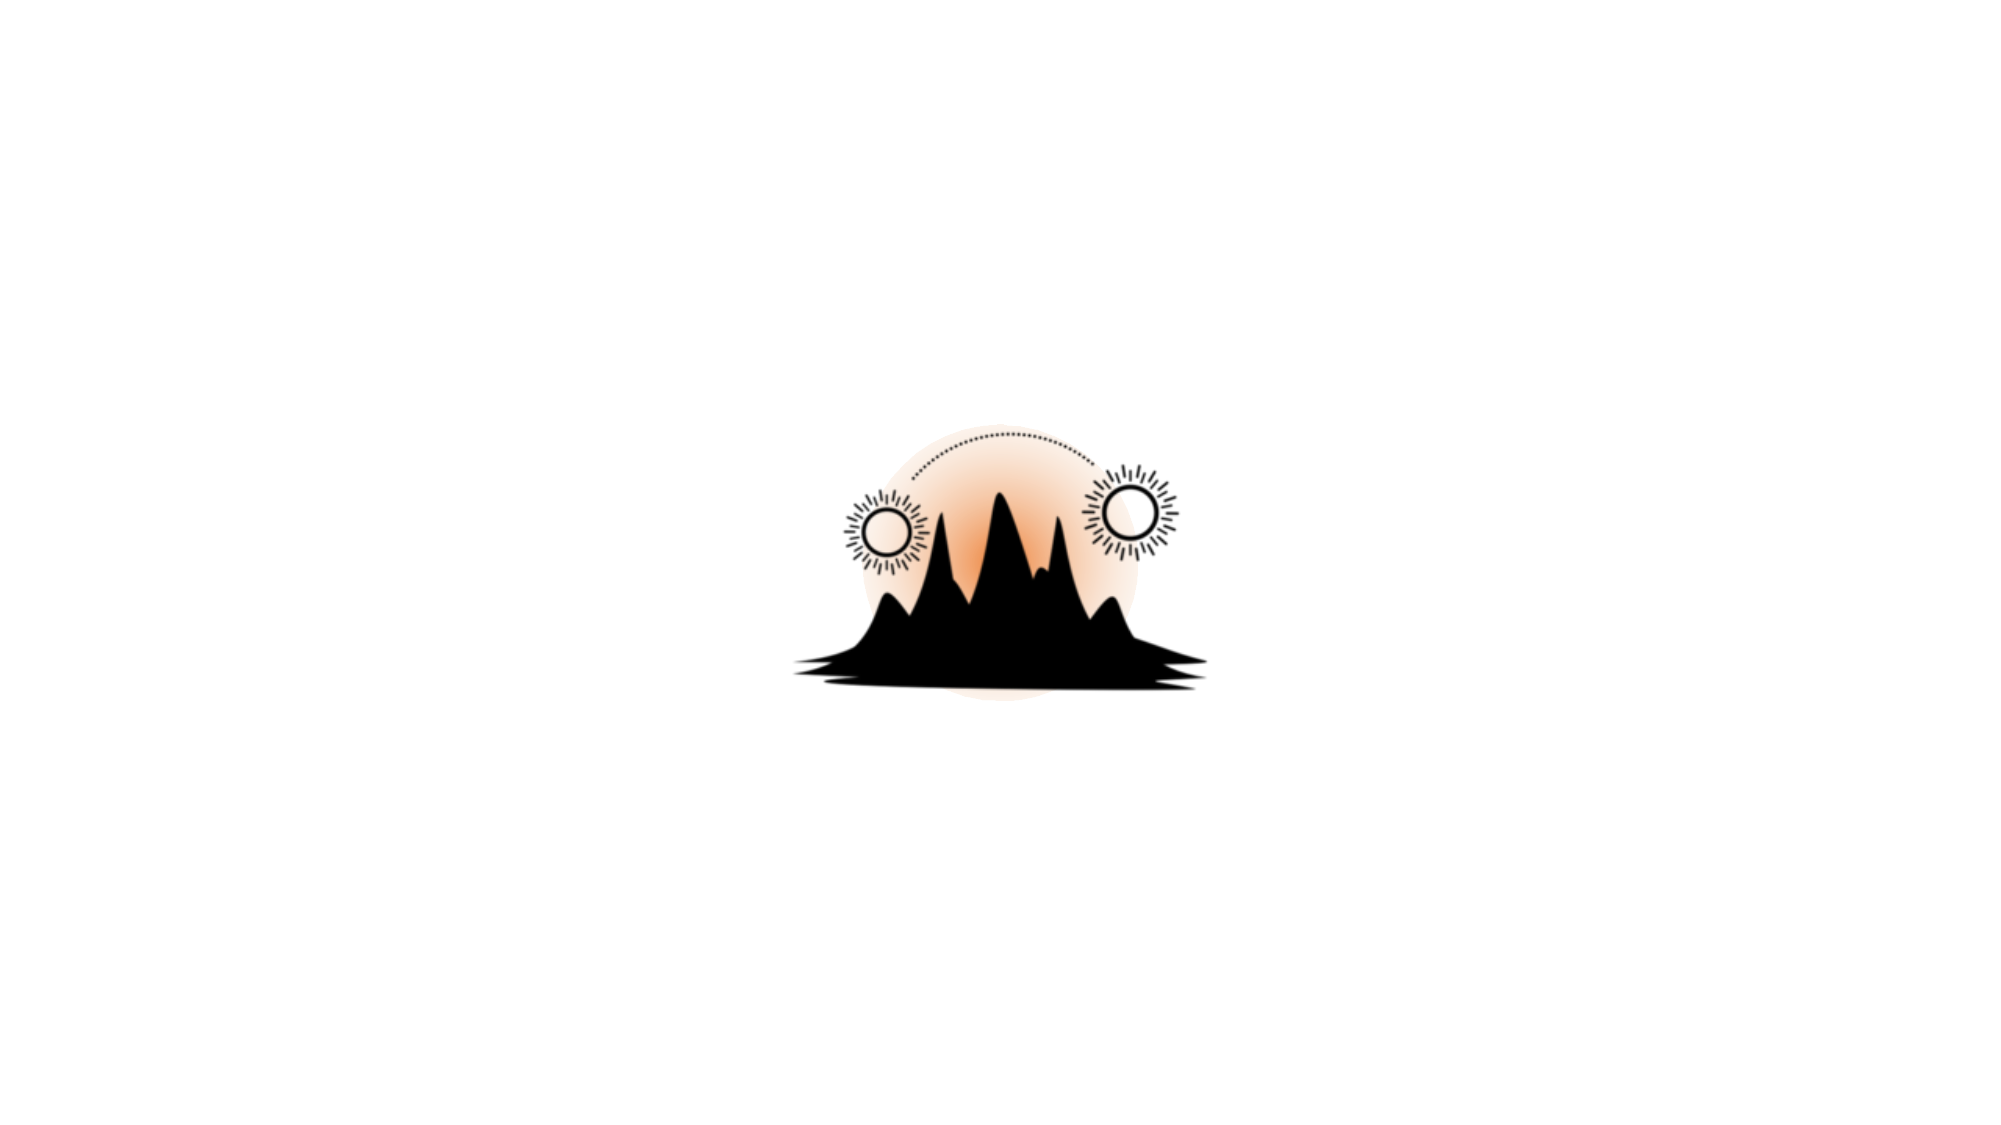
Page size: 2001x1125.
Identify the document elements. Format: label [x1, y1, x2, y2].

text_box [785, 424, 1215, 701]
